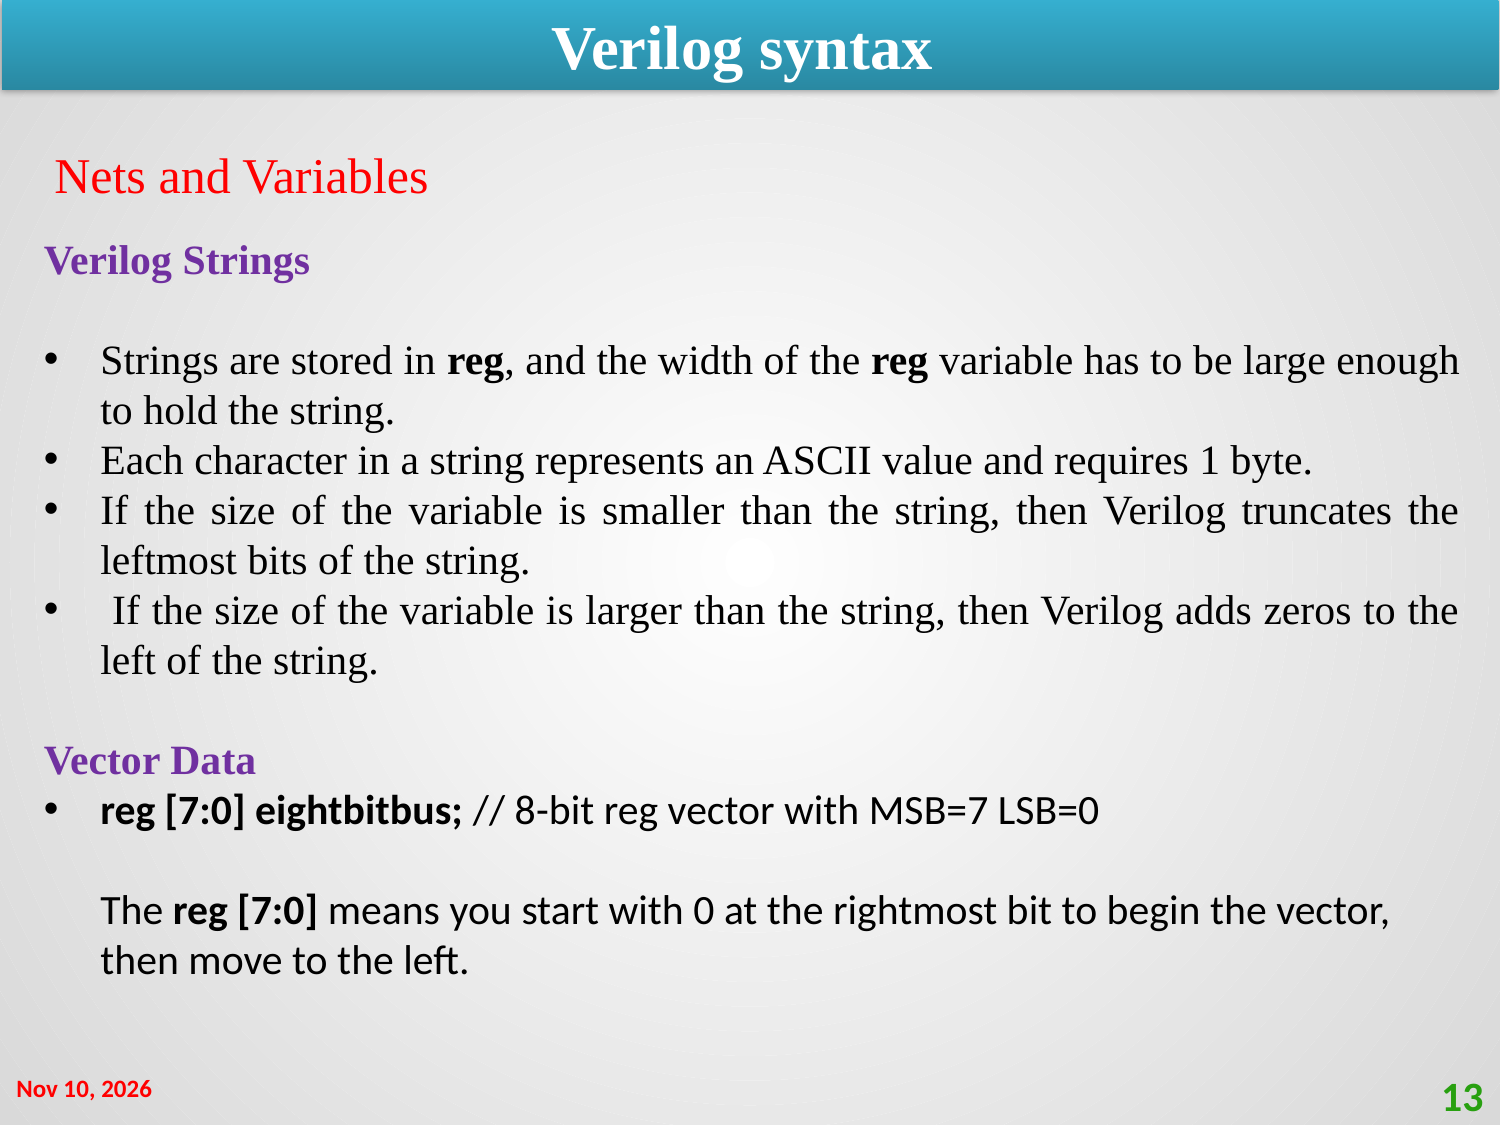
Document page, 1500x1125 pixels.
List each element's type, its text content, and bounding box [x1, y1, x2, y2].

text_box Verilog Strings Strings are stored in reg, and the width of the reg variable has to be large enough to hold the string. Each character in a string represents an ASCII value and requires 1 byte. If the size of the variable is smaller than the string, then Verilog truncates the leftmost bits of the string. If the size of the variable is larger than the string, then Verilog adds zeros to the left of the string. Vector Data reg [7:0] eightbitbus; // 8-bit reg vector with MSB=7 LSB=0 The reg [7:0] means you start with 0 at the rightmost bit to begin the vector, then move to the left. [29, 225, 1475, 991]
slide_number 13 [1148, 1065, 1499, 1125]
text_box Verilog syntax [2, 0, 1499, 90]
text_box Nets and Variables [39, 135, 444, 211]
slide_number 2-Dec-20 [1, 1057, 352, 1118]
